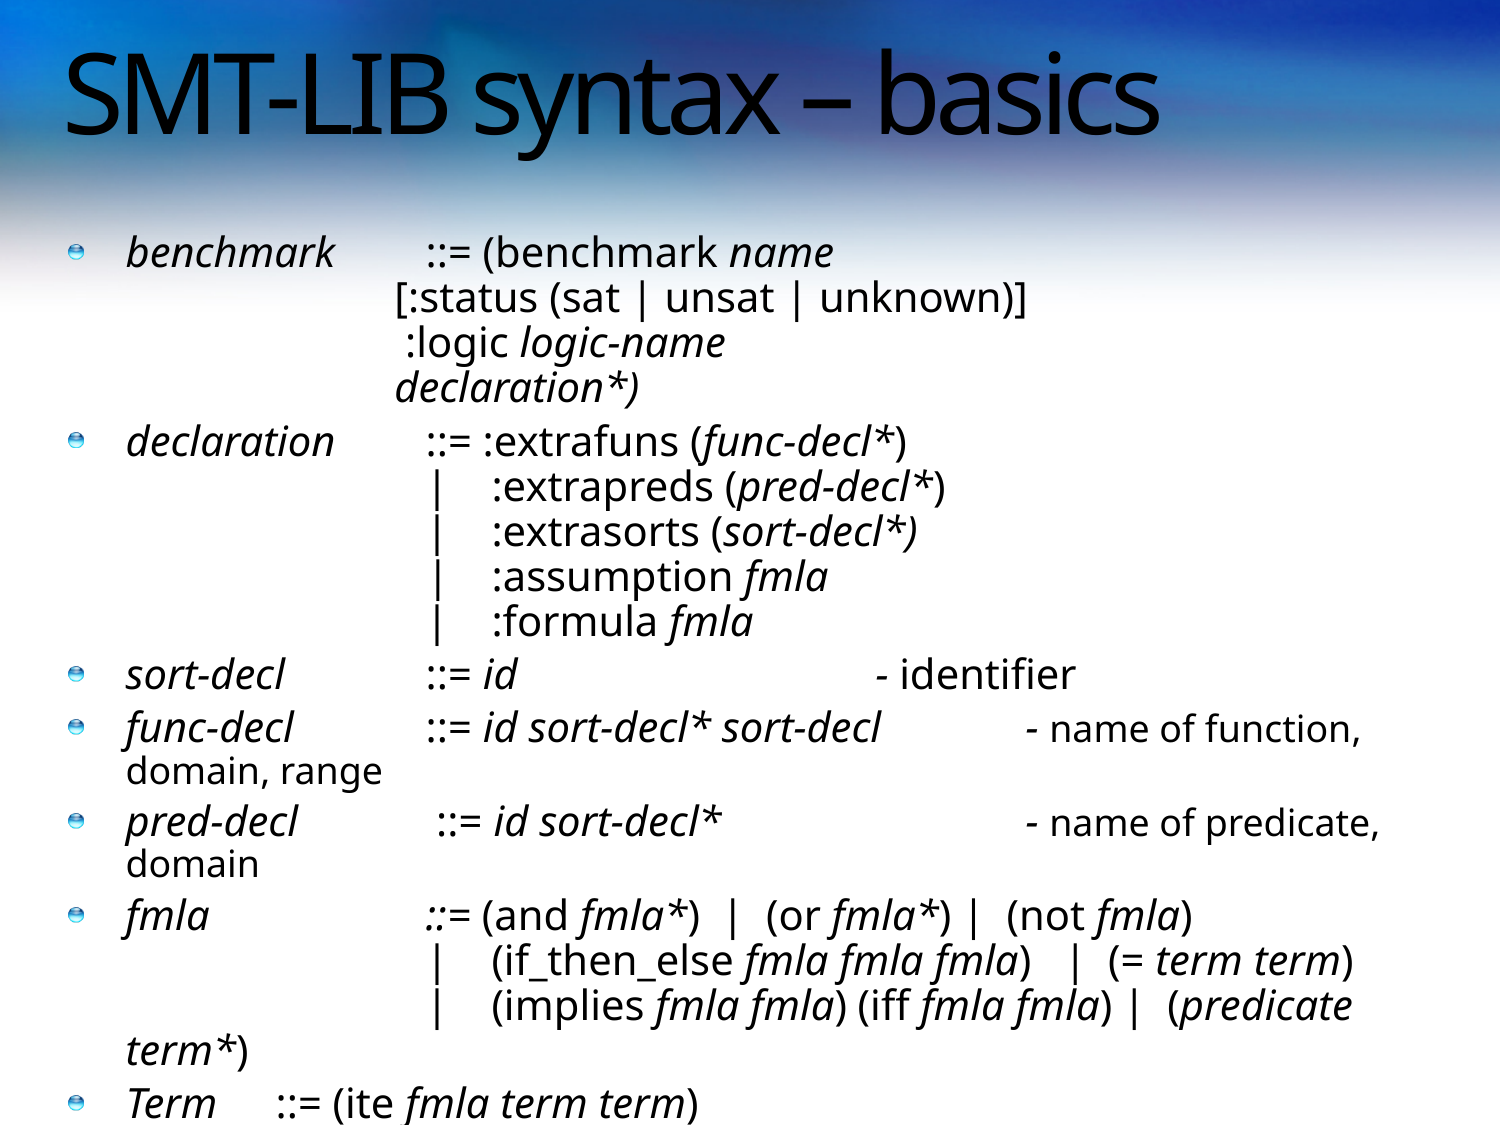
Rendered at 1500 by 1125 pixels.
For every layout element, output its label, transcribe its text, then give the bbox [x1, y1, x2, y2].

title SMT-LIB syntax – basics [62, 37, 1438, 162]
picture [0, 0, 1500, 1125]
list benchmark ::= (benchmark name [:status (sat | unsat | unknown)] :logic logic-name declaration*) declaration ::= :extrafuns (func-decl*) | :extrapreds (pred-decl*) | :extrasorts (sort-decl*) | :assumption fmla | :formula fmla sort-decl ::= id - identifier func-decl ::= id sort-decl* sort-decl - name of function, domain, range pred-decl ::= id sort-decl* - name of predicate, domain fmla ::= (and fmla*) | (or fmla*) | (not fmla) | (if_then_else fmla fmla fmla) | (= term term) | (implies fmla fmla) (iff fmla fmla) | (predicate term*) Term ::= (ite fmla term term) | (id term*) - function application | id - constant [62, 231, 1438, 1125]
